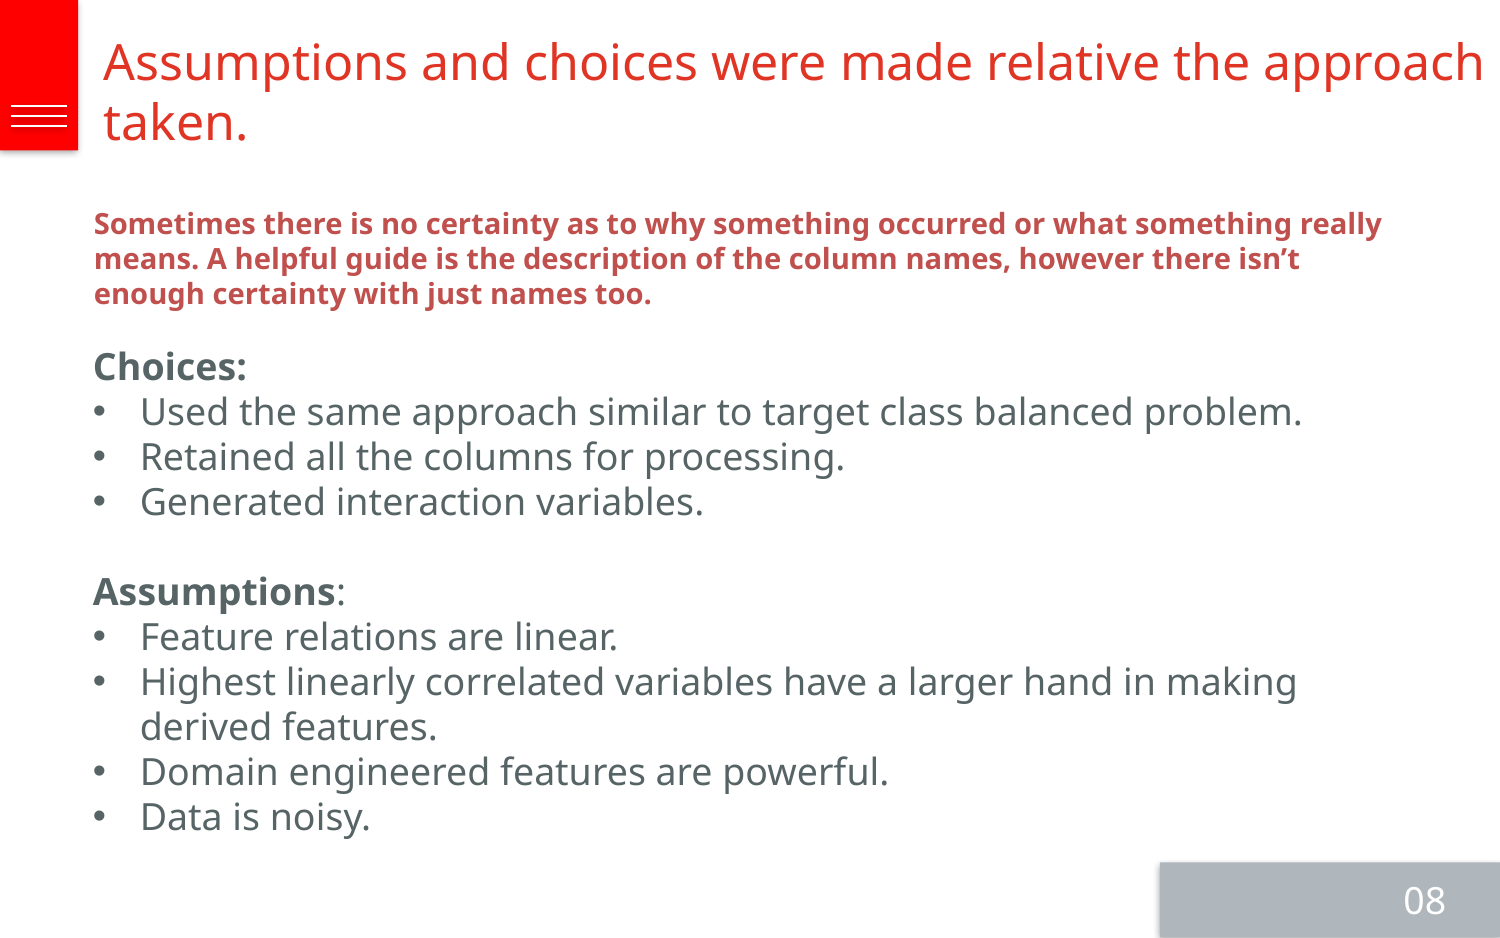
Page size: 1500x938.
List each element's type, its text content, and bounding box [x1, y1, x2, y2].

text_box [0, 0, 79, 151]
text_box 08 [1388, 869, 1462, 930]
text_box Assumptions and choices were made relative the approach taken. [89, 22, 1500, 158]
text_box Choices: Used the same approach similar to target class balanced problem. Retained all the columns for processing. Generated interaction variables. Assumptions: Feature relations are linear. Highest linearly correlated variables have a larger hand in making derived features. Domain engineered features are powerful. Data is noisy. [78, 335, 1404, 936]
text_box [1159, 862, 1500, 938]
text_box Sometimes there is no certainty as to why something occurred or what something really means. A helpful guide is the description of the column names, however there isn’t enough certainty with just names too. [79, 197, 1421, 318]
